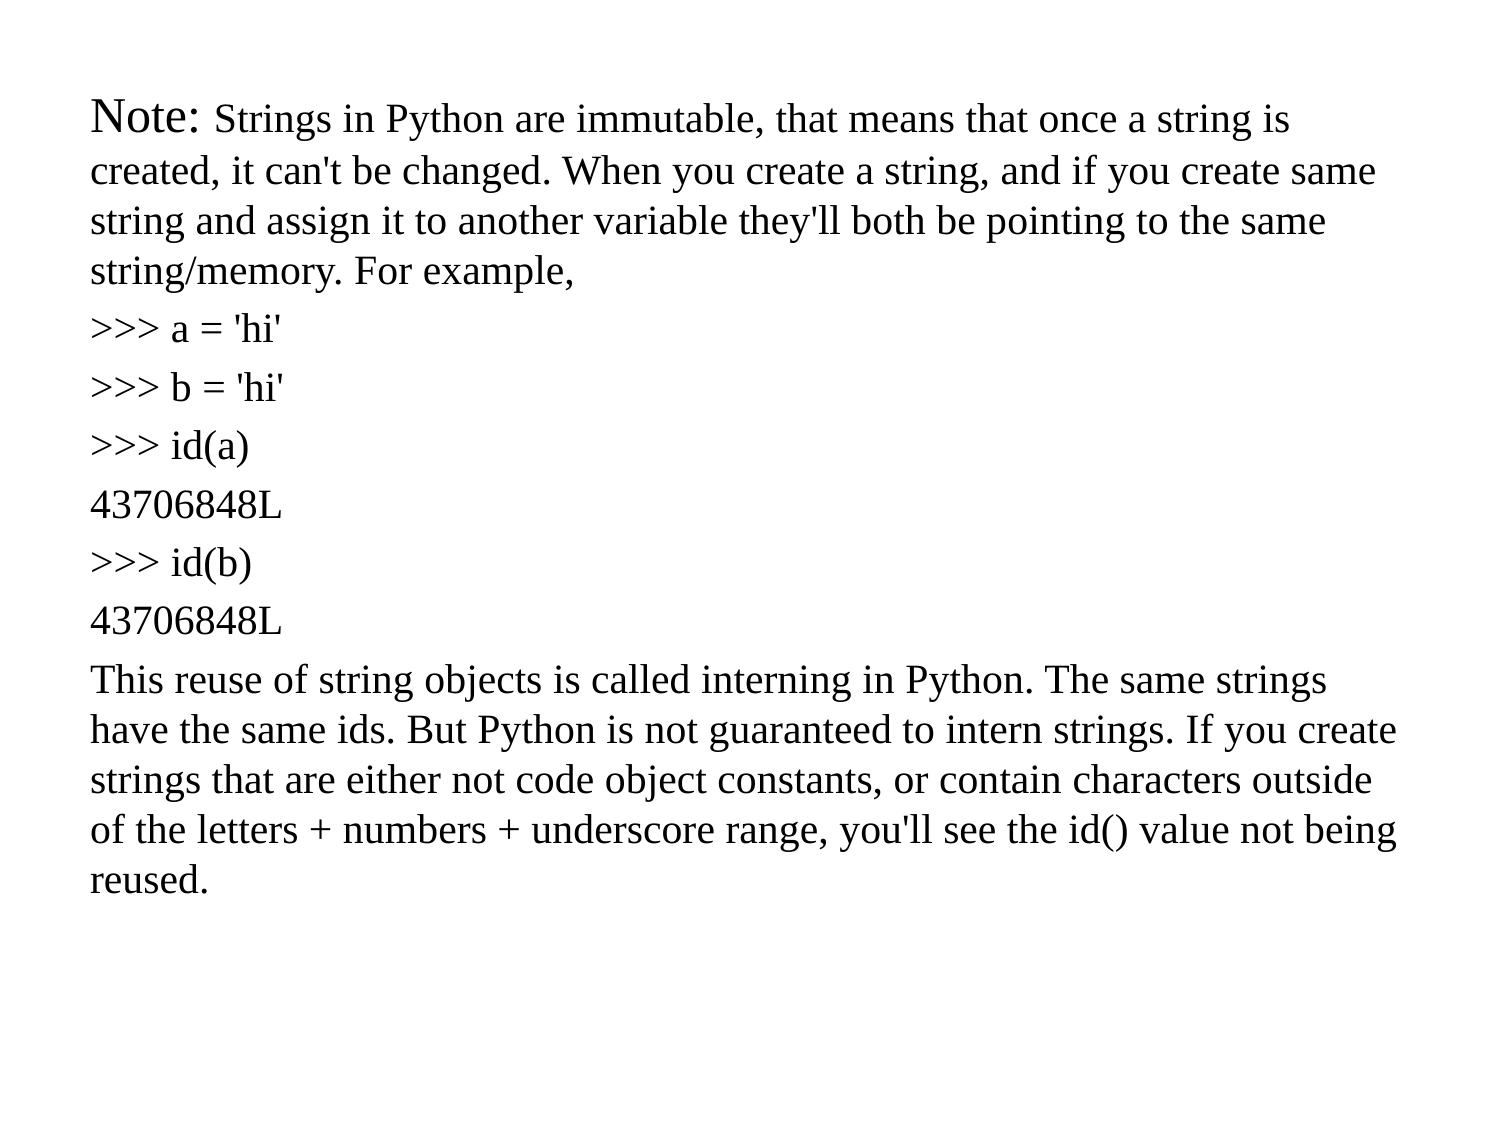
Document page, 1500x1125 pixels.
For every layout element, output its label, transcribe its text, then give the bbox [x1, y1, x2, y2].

list Note: Strings in Python are immutable, that means that once a string is created, it can't be changed. When you create a string, and if you create same string and assign it to another variable they'll both be pointing to the same string/memory. For example, >>> a = 'hi' >>> b = 'hi' >>> id(a) 43706848L >>> id(b) 43706848L This reuse of string objects is called interning in Python. The same strings have the same ids. But Python is not guaranteed to intern strings. If you create strings that are either not code object constants, or contain characters outside of the letters + numbers + underscore range, you'll see the id() value not being reused. [75, 75, 1425, 1005]
